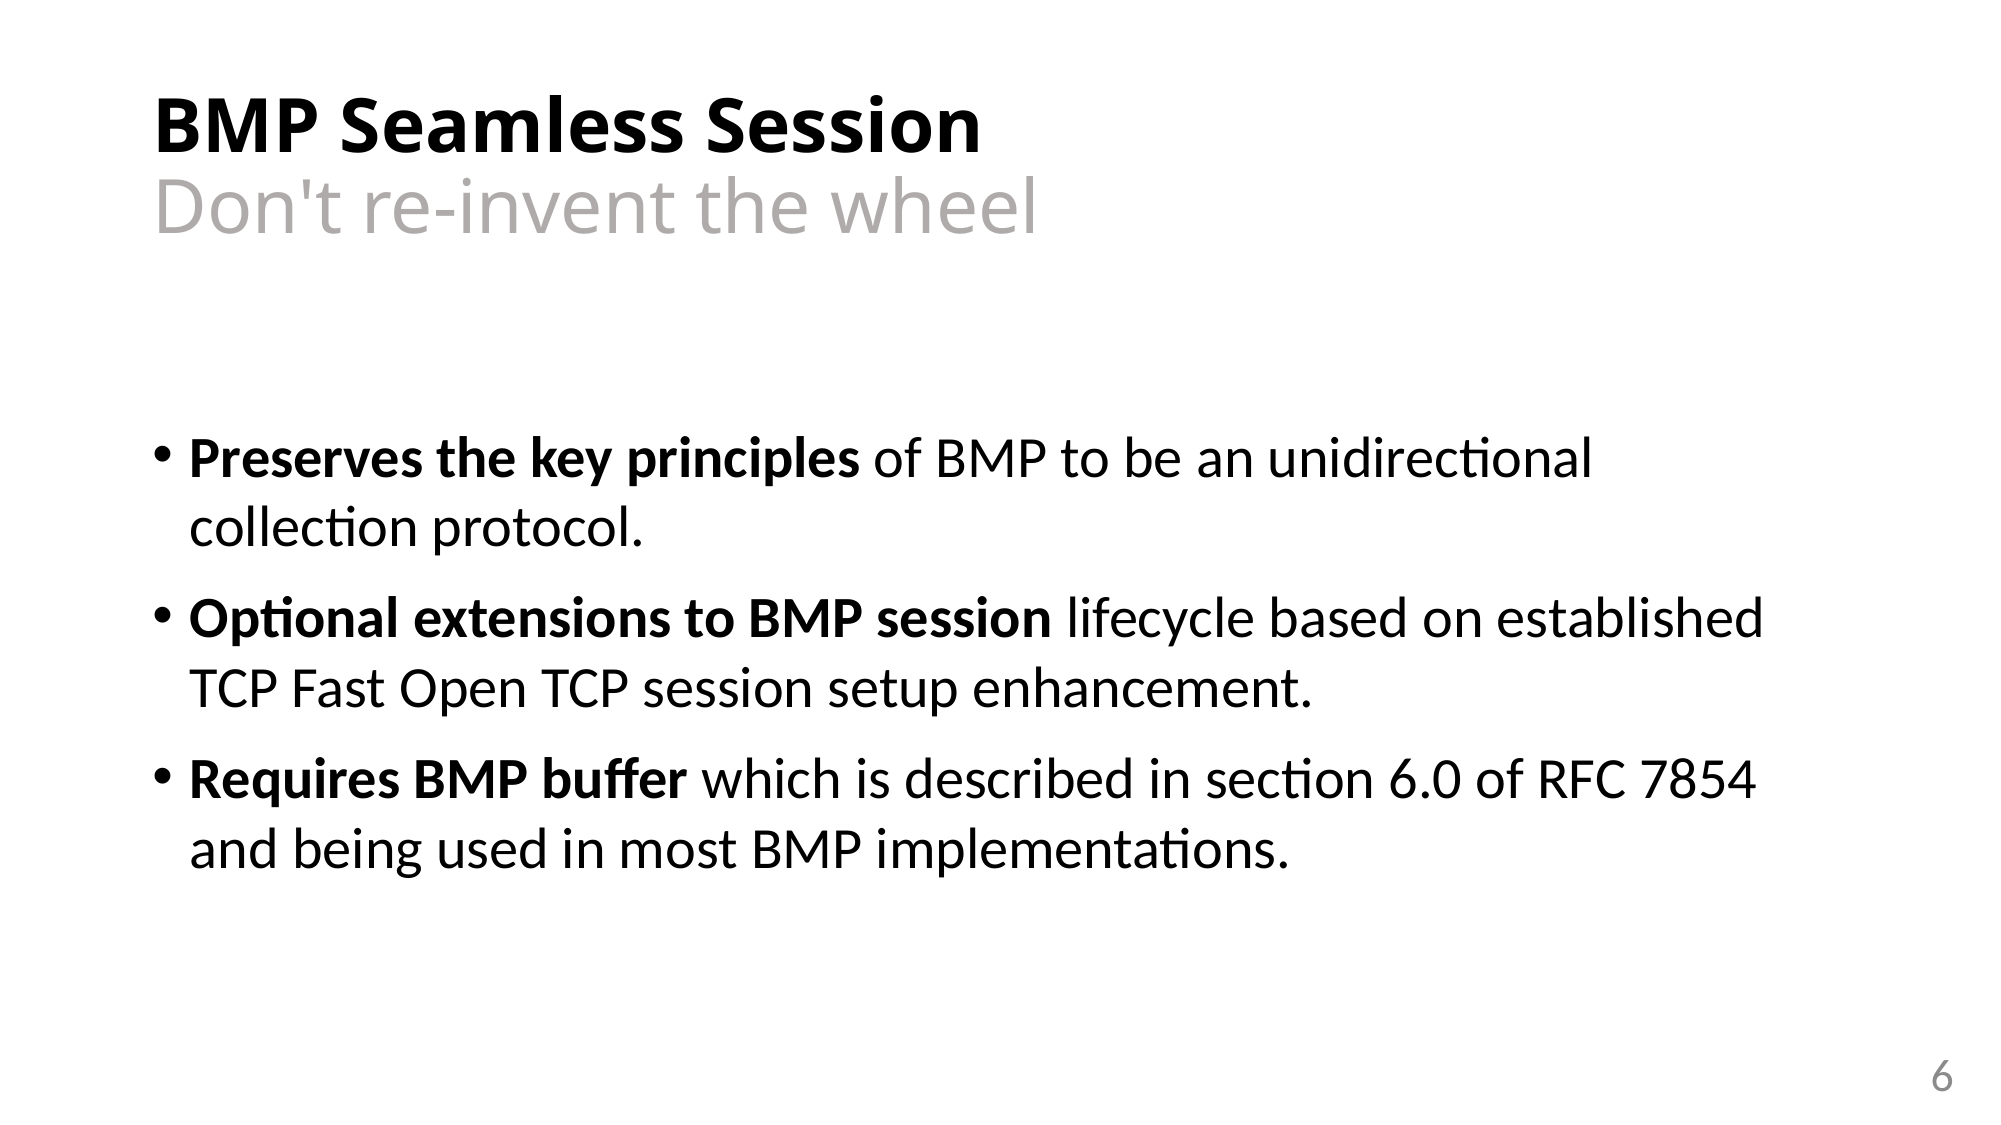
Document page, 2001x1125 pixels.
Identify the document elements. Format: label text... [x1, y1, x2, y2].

title BMP Seamless Session Don't re-invent the wheel [137, 59, 1863, 278]
text_box Preserves the key principles of BMP to be an unidirectional collection protocol. Optional extensions to BMP session lifecycle based on established TCP Fast Open TCP session setup enhancement. Requires BMP buffer which is described in section 6.0 of RFC 7854 and being used in most BMP implementations. [137, 411, 1844, 1014]
slide_number 6 [1900, 1043, 1969, 1104]
